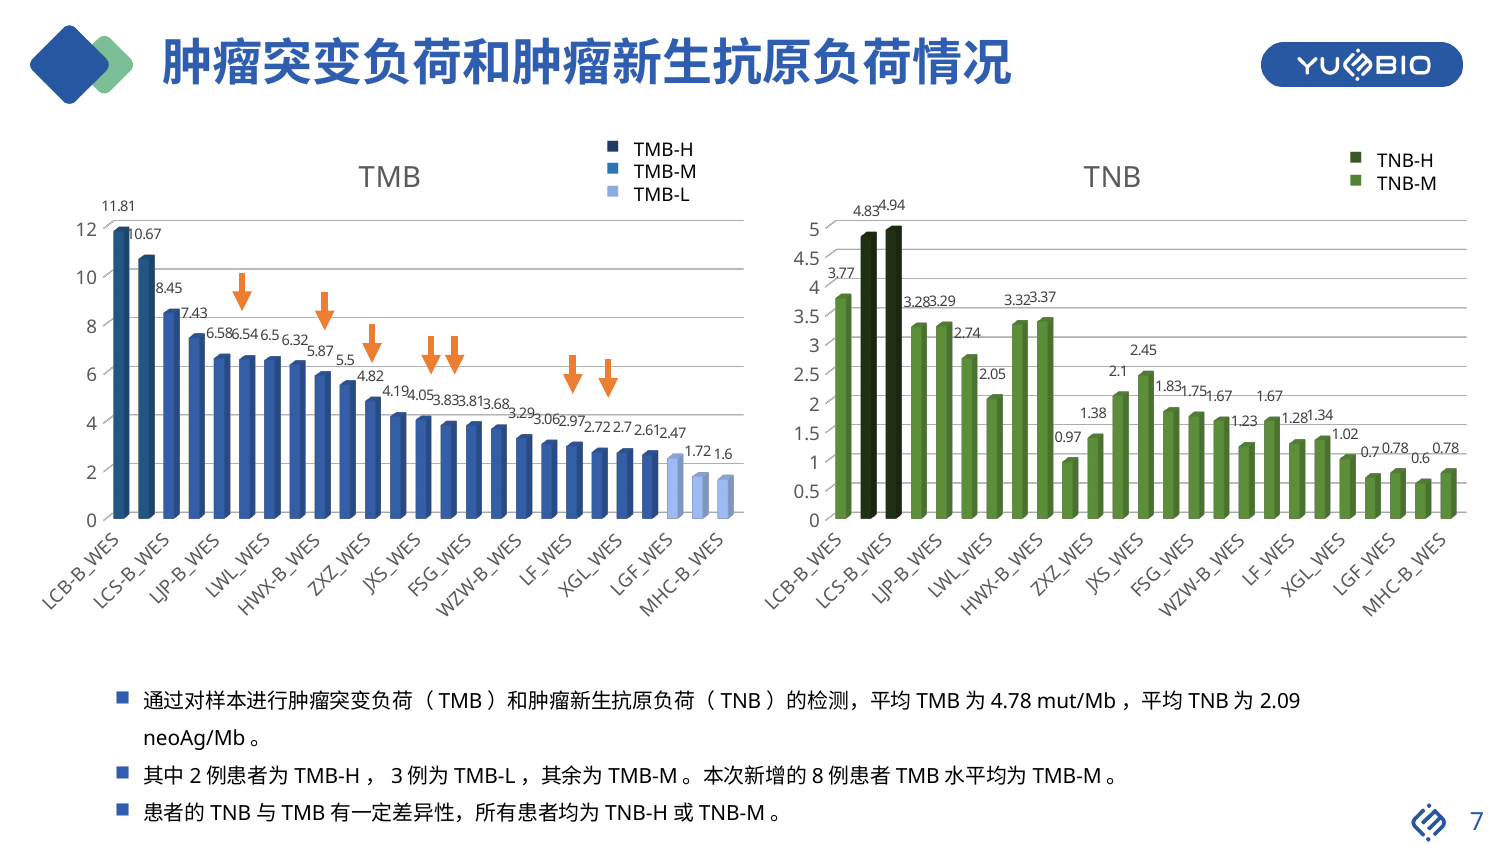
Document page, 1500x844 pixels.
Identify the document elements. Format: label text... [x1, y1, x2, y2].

picture [1261, 42, 1463, 87]
picture [30, 25, 133, 104]
picture [1411, 803, 1446, 842]
chart [15, 129, 1487, 635]
title 肿瘤突变负荷和肿瘤新生抗原负荷情况 [147, 20, 1128, 109]
text_box 通过对样本进行肿瘤突变负荷（TMB）和肿瘤新生抗原负荷（TNB）的检测，平均TMB为4.78 mut/Mb，平均TNB为2.09 neoAg/Mb。 其中2例患者为TMB-H，3例为TMB-L，其余为TMB-M。本次新增的8例患者TMB水平均为TMB-M。 患者的TNB与TMB有一定差异性，所有患者均为TNB-H或TNB-M。 [100, 667, 1394, 833]
